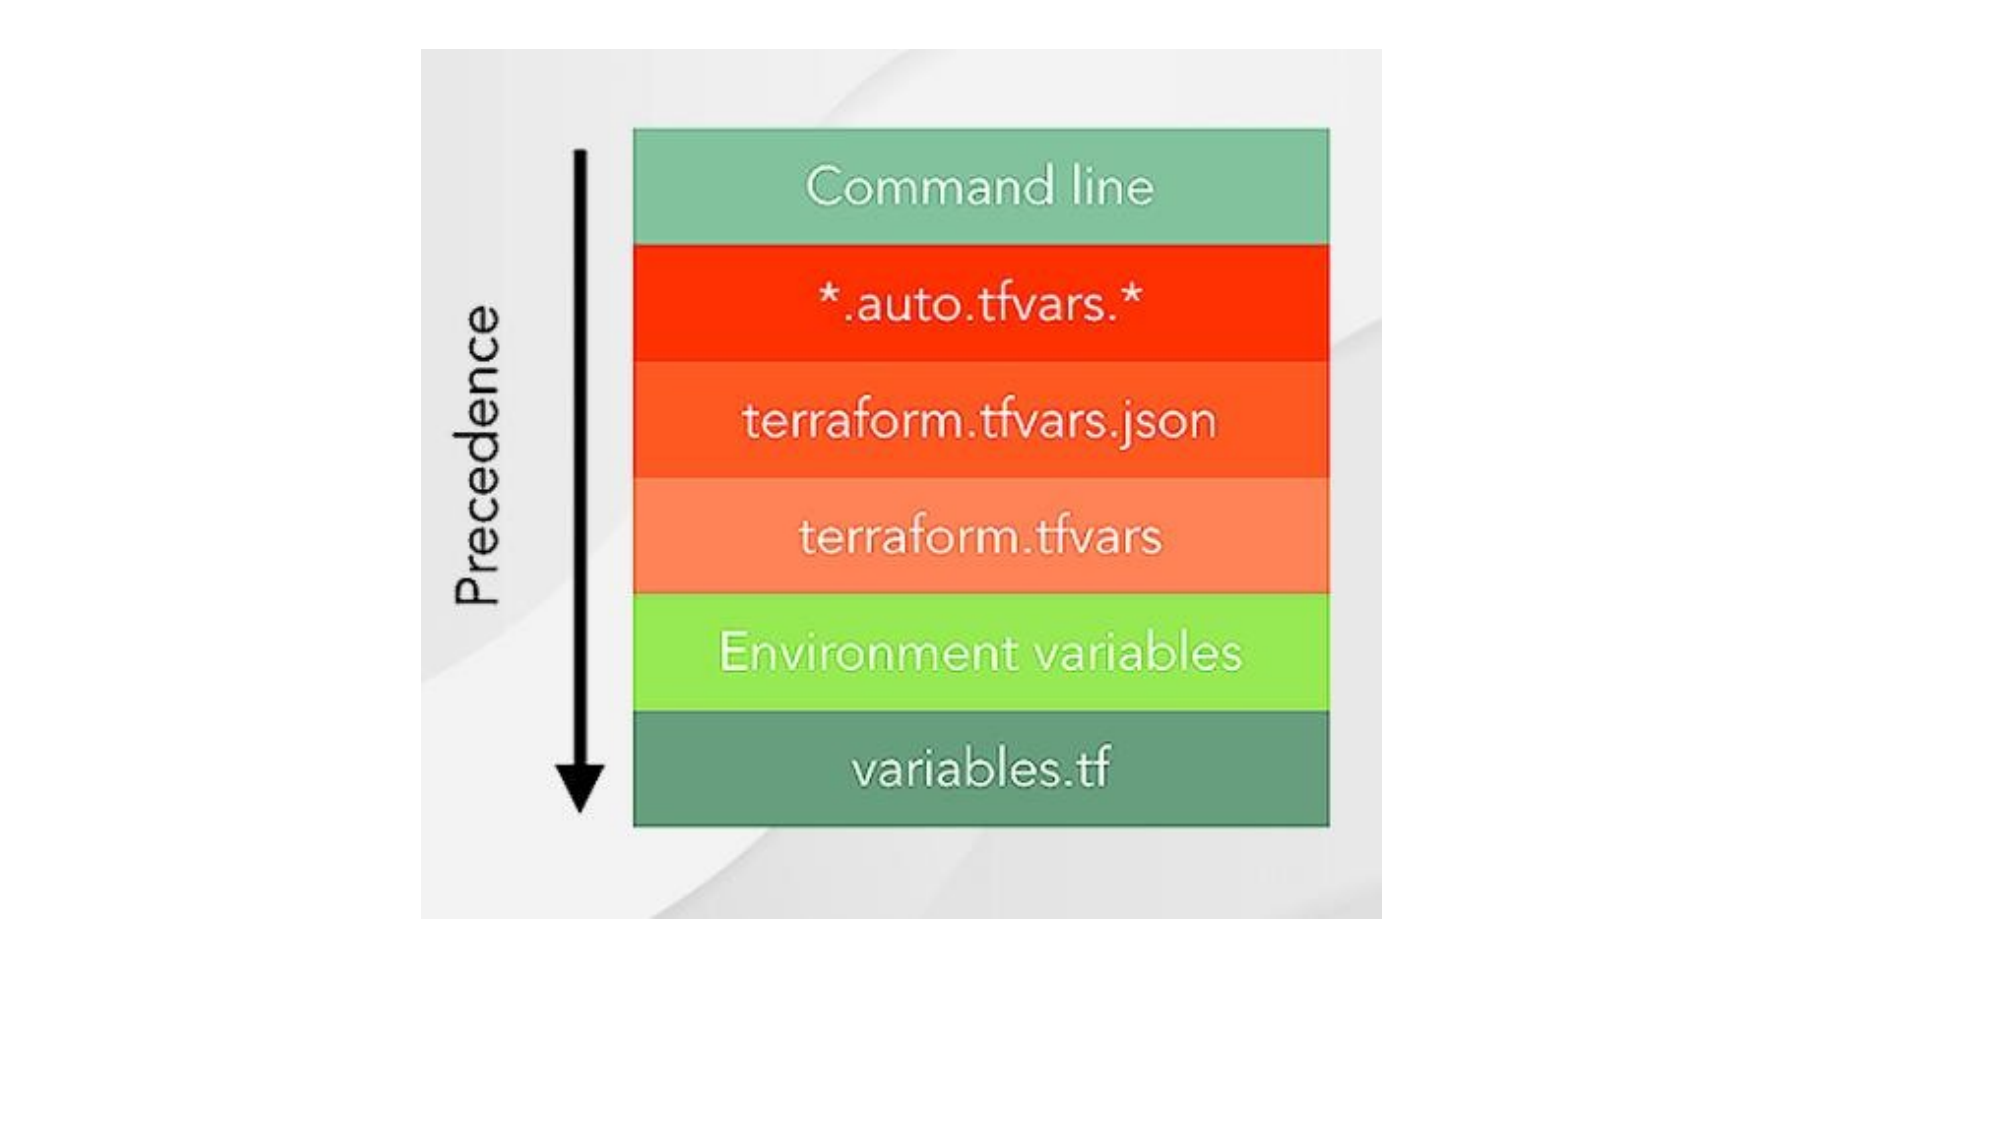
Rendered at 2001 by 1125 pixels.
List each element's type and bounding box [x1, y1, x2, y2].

picture [421, 49, 1382, 919]
